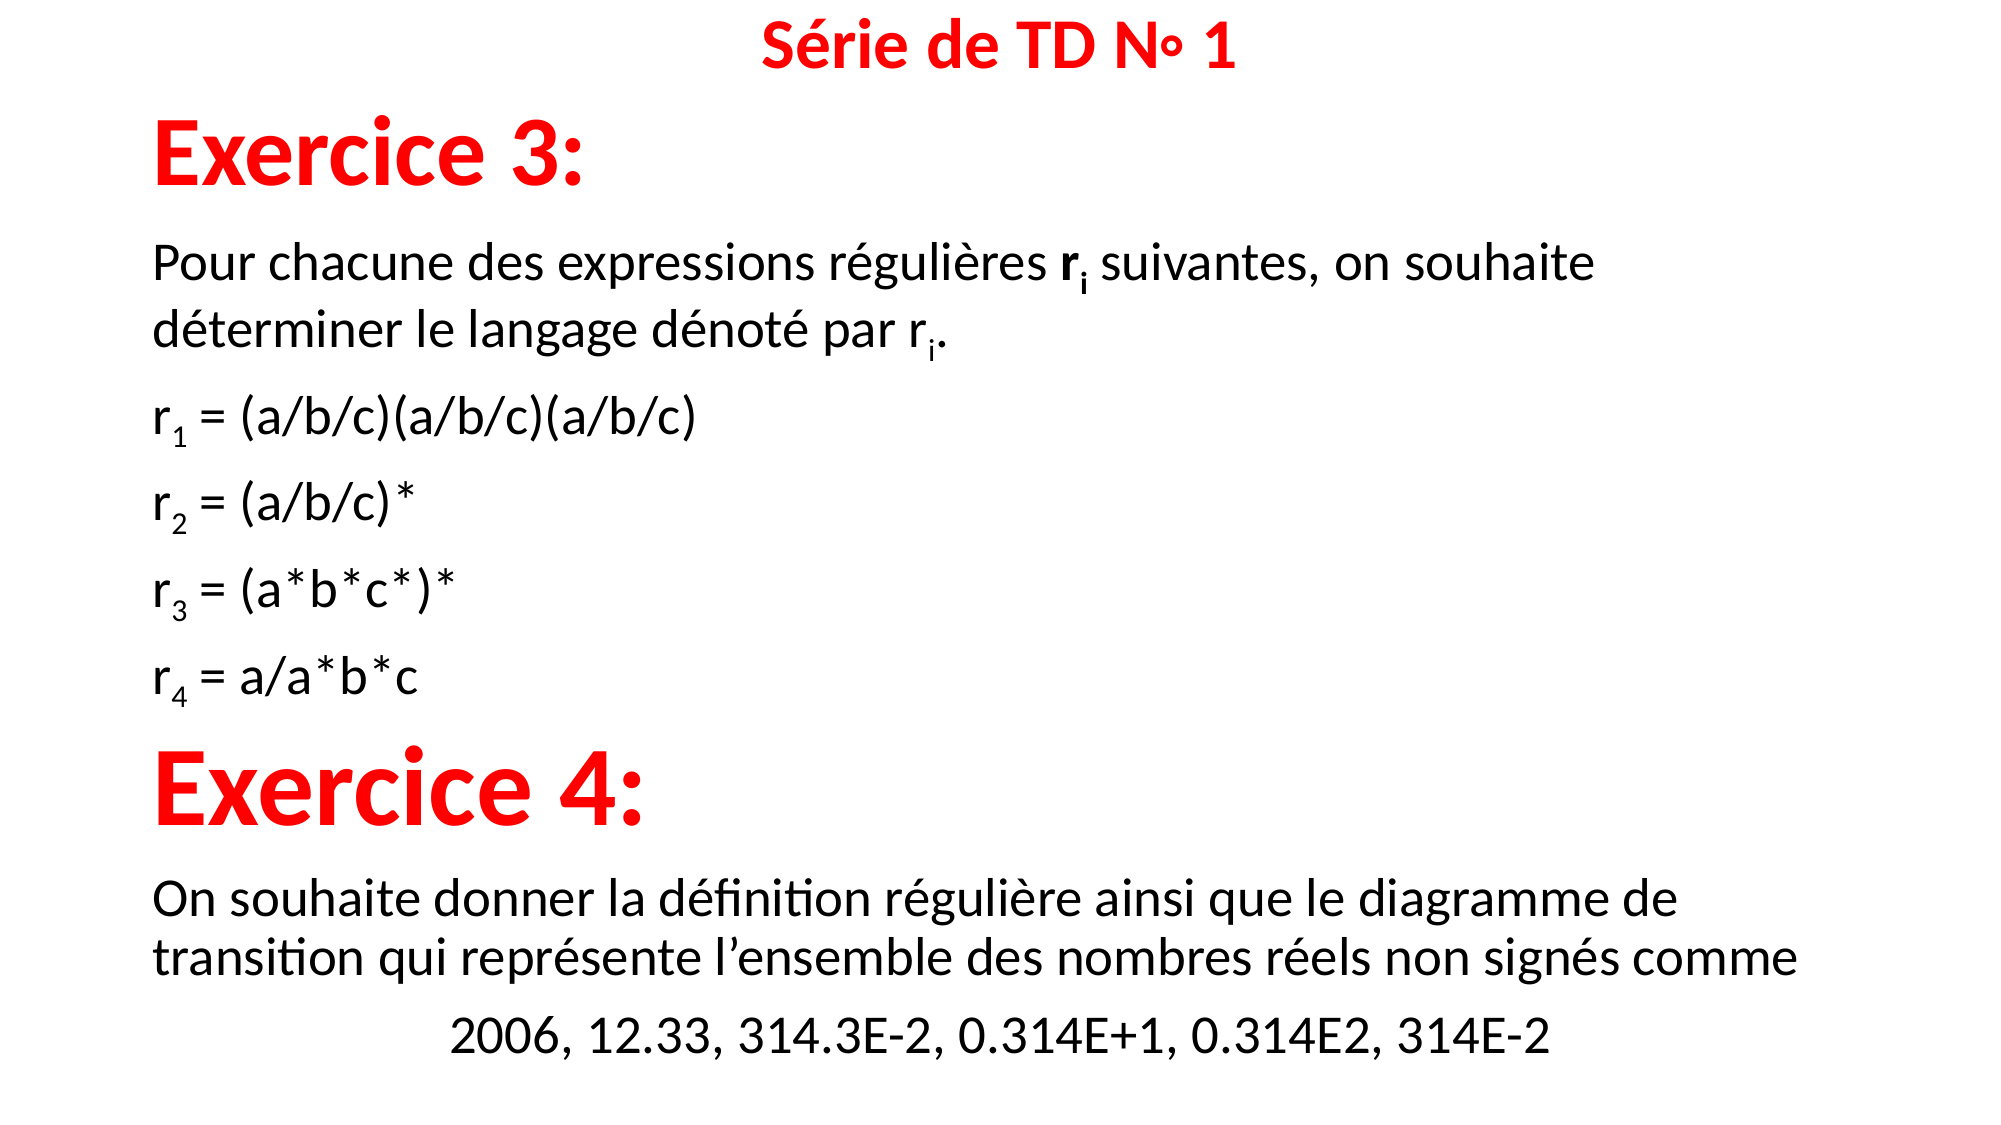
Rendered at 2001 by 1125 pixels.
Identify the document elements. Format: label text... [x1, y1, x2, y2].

list Exercice 3: Pour chacune des expressions régulières ri suivantes, on souhaite déterminer le langage dénoté par ri. r1 = (a/b/c)(a/b/c)(a/b/c) r2 = (a/b/c)* r3 = (a*b*c*)* r4 = a/a*b*c Exercice 4: On souhaite donner la définition régulière ainsi que le diagramme de transition qui représente l’ensemble des nombres réels non signés comme 2006, 12.33, 314.3E-2, 0.314E+1, 0.314E2, 314E-2 [137, 91, 1863, 1087]
title Série de TD N◦ 1 [137, 0, 1863, 91]
